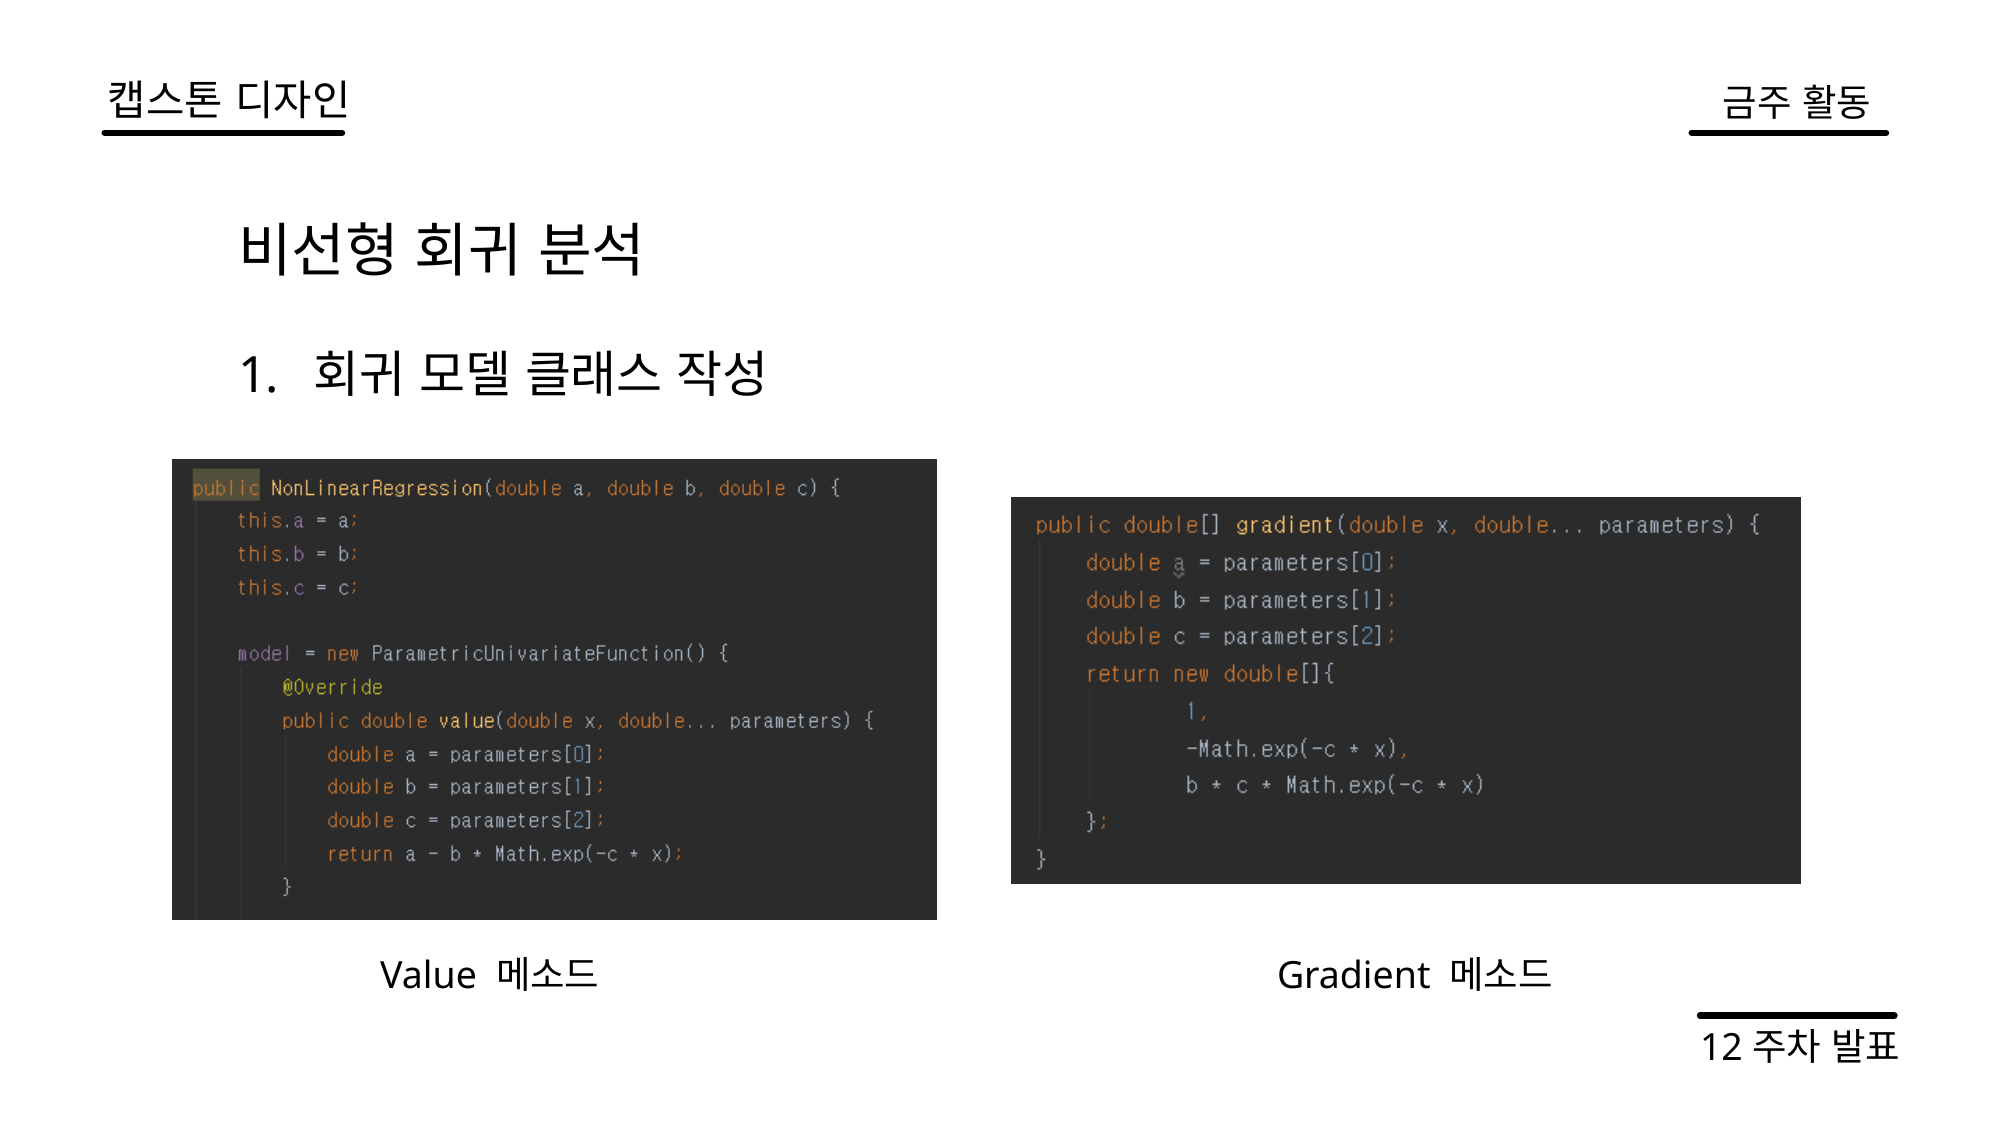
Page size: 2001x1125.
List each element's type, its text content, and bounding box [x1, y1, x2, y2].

text_box 캡스톤 디자인 [61, 71, 398, 133]
picture [172, 459, 937, 920]
text_box Gradient 메소드 [1262, 943, 1948, 1004]
text_box 금주 활동 [1708, 71, 1887, 131]
text_box 12주차 발표 [1685, 1015, 1916, 1076]
text_box Value 메소드 [365, 943, 1051, 1004]
text_box 비선형 회귀 분석 회귀 모델 클래스 작성 [223, 205, 1605, 411]
picture [1011, 497, 1801, 884]
